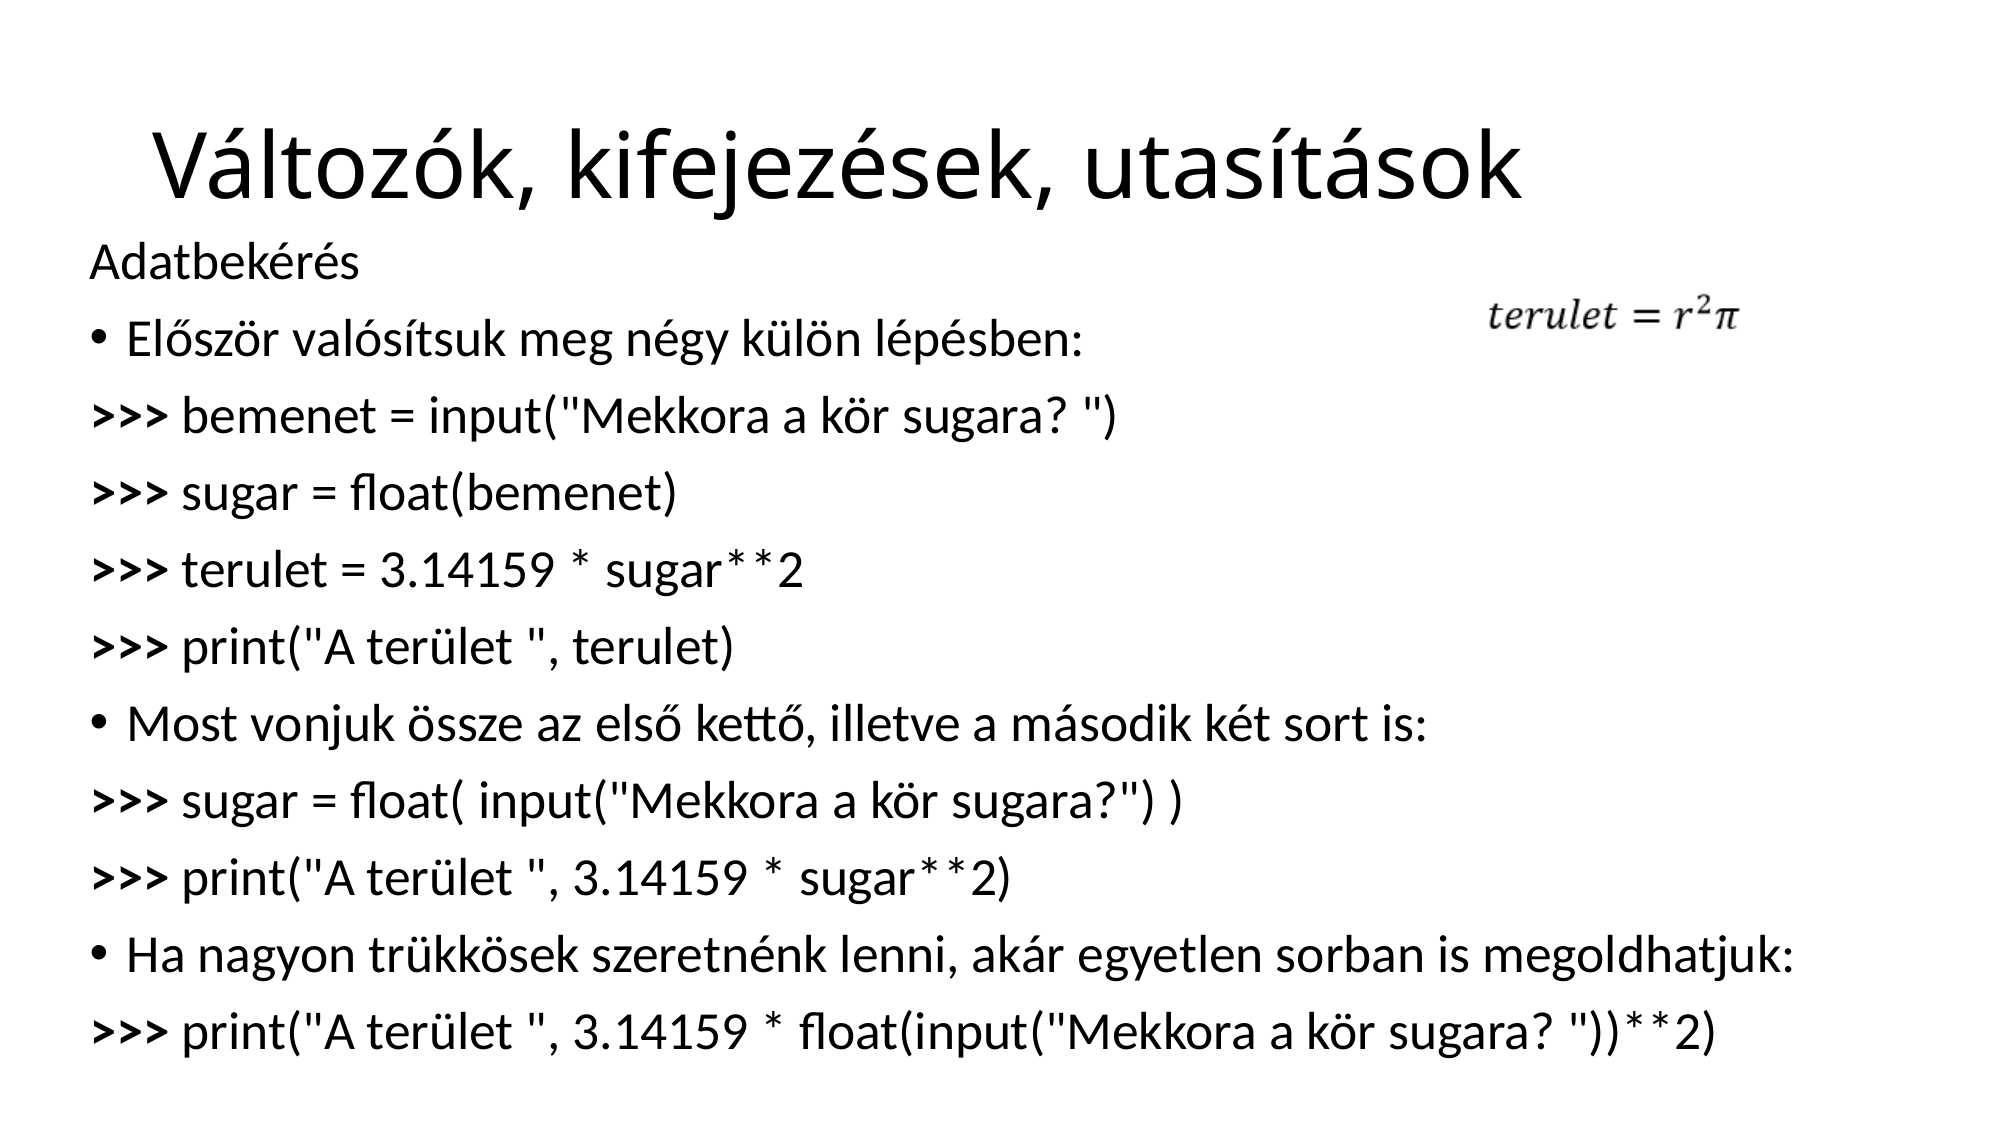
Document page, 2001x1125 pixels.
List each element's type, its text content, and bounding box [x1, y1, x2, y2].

picture [1463, 277, 1776, 356]
title Változók, kifejezések, utasítások [137, 59, 1863, 226]
list Adatbekérés Először valósítsuk meg négy külön lépésben: >>> bemenet = input("Mekkora a kör sugara? ") >>> sugar = float(bemenet) >>> terulet = 3.14159 * sugar**2 >>> print("A terület ", terulet) Most vonjuk össze az első kettő, illetve a második két sort is: >>> sugar = float( input("Mekkora a kör sugara?") ) >>> print("A terület ", 3.14159 * sugar**2) Ha nagyon trükkösek szeretnénk lenni, akár egyetlen sorban is megoldhatjuk: >>> print("A terület ", 3.14159 * float(input("Mekkora a kör sugara? "))**2) [74, 226, 1909, 1069]
